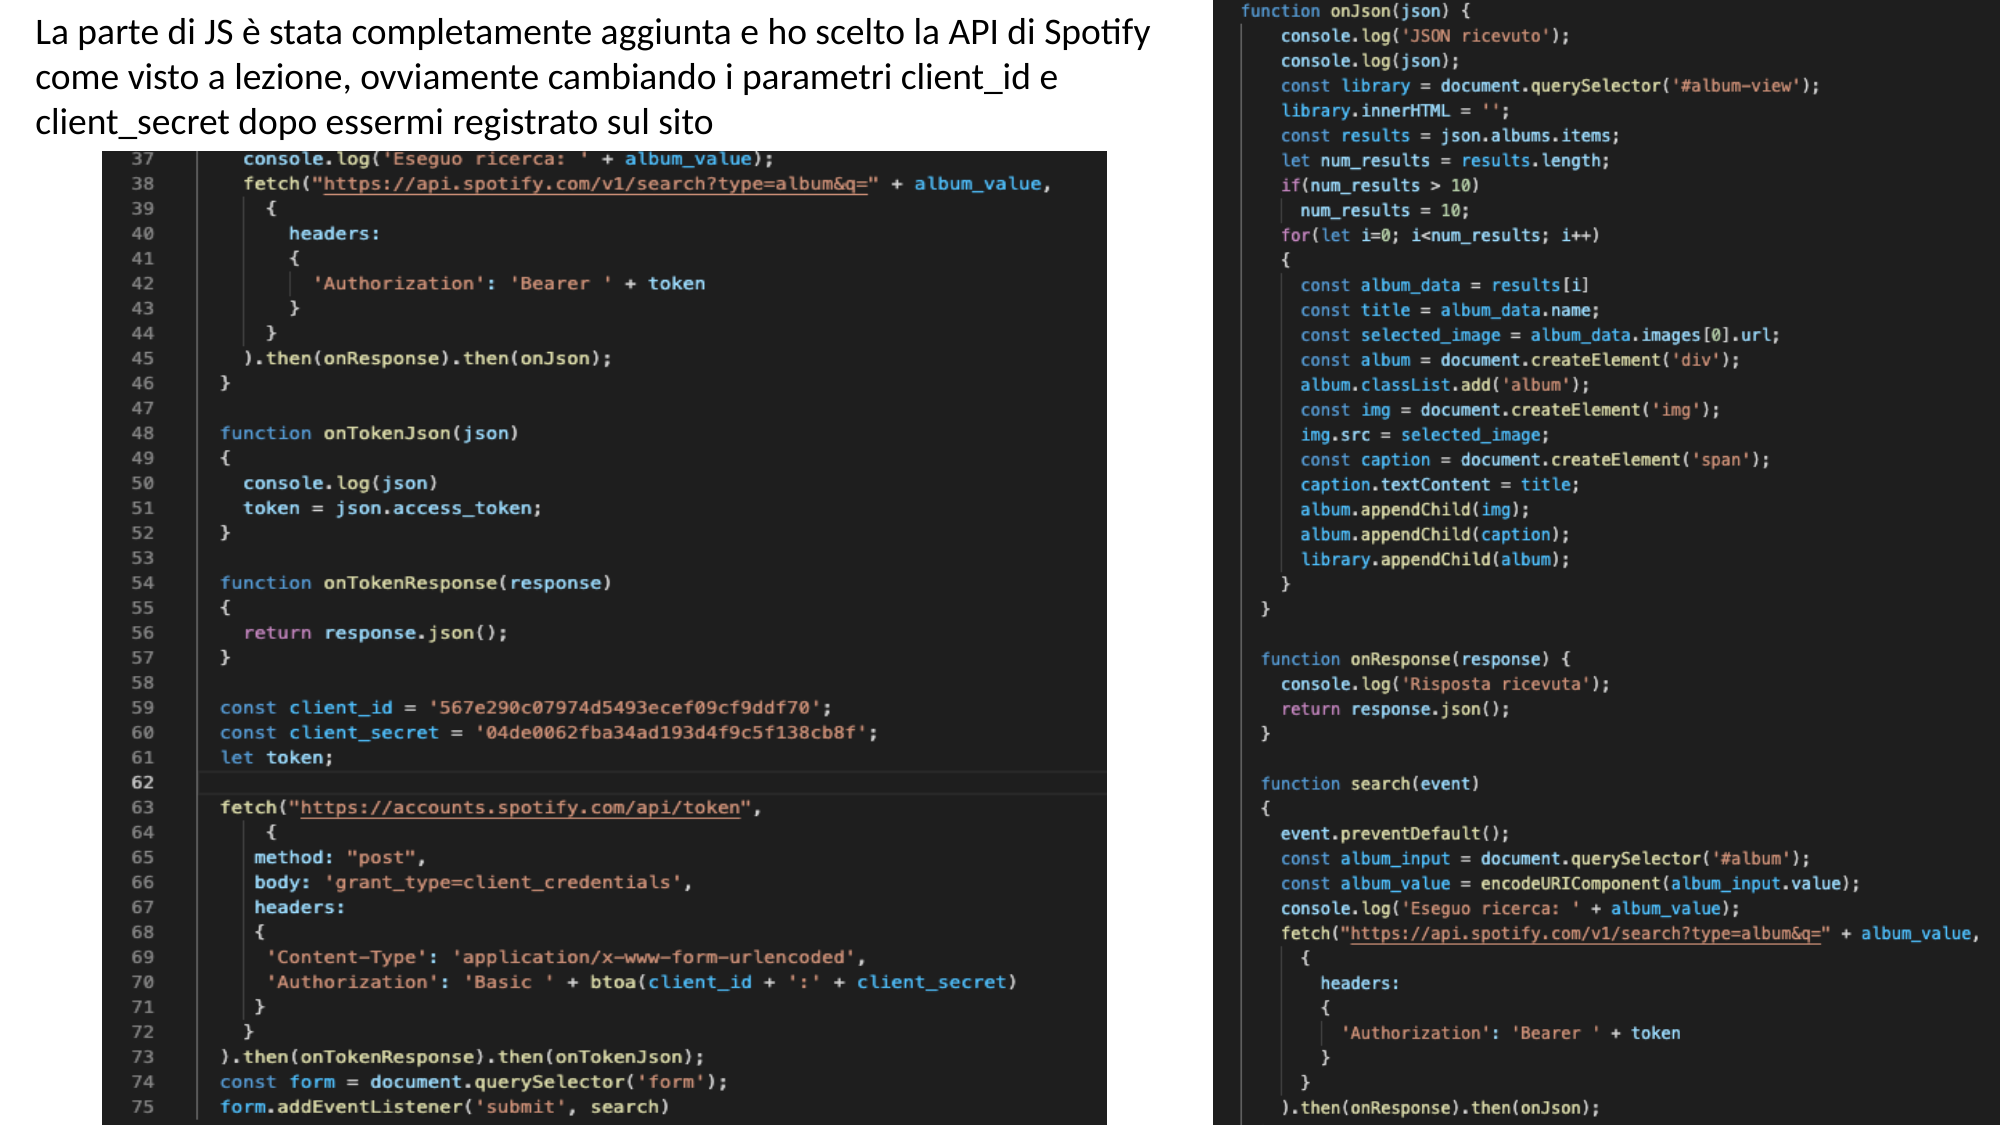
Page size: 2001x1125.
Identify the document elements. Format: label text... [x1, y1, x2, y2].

text_box La parte di JS è stata completamente aggiunta e ho scelto la API di Spotify come visto a lezione, ovviamente cambiando i parametri client_id e client_secret dopo essermi registrato sul sito [20, 0, 1189, 150]
picture [1213, 0, 2000, 1125]
picture [102, 151, 1107, 1125]
